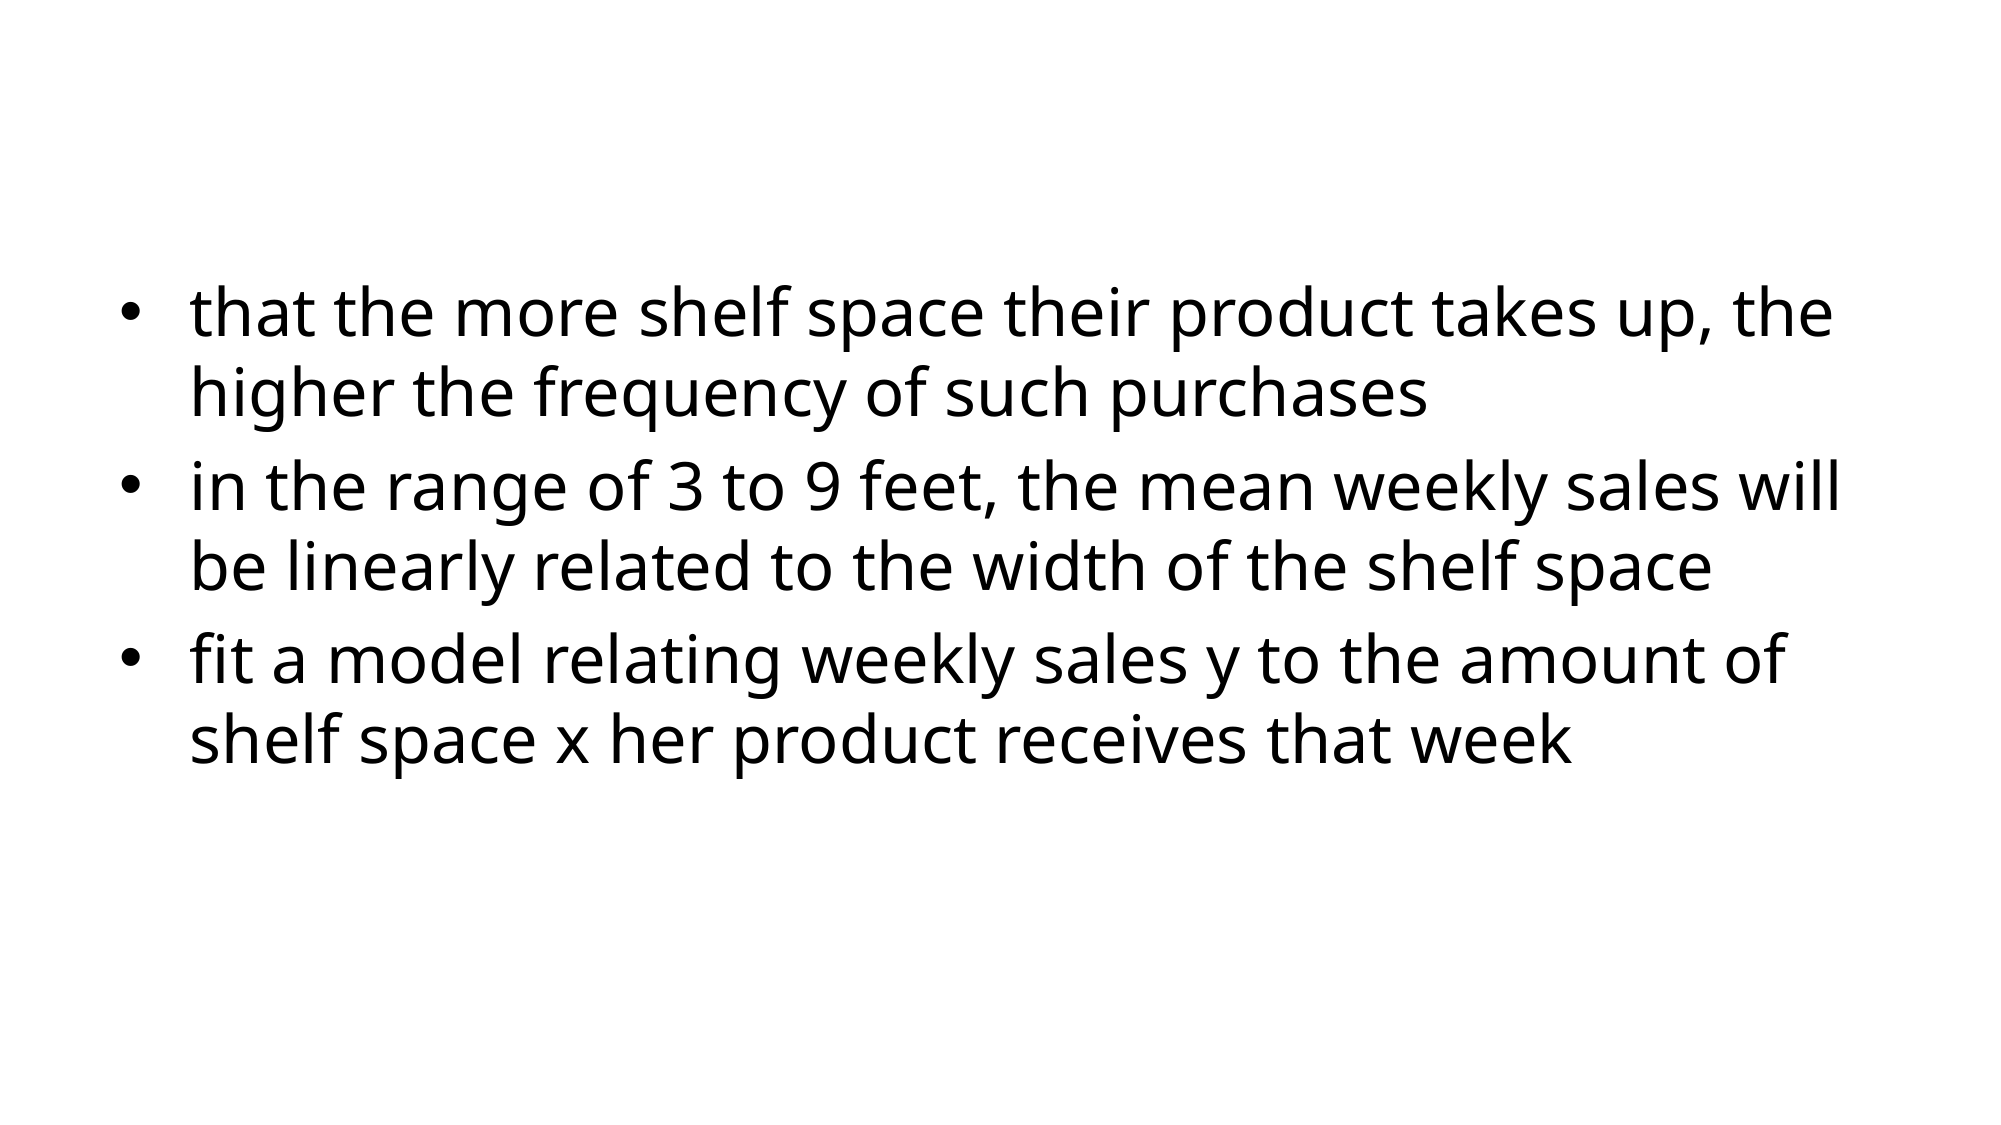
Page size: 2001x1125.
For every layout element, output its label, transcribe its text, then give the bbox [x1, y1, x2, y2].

list that the more shelf space their product takes up, the higher the frequency of such purchases in the range of 3 to 9 feet, the mean weekly sales will be linearly related to the width of the shelf space fit a model relating weekly sales y to the amount of shelf space x her product receives that week [99, 262, 1900, 1005]
